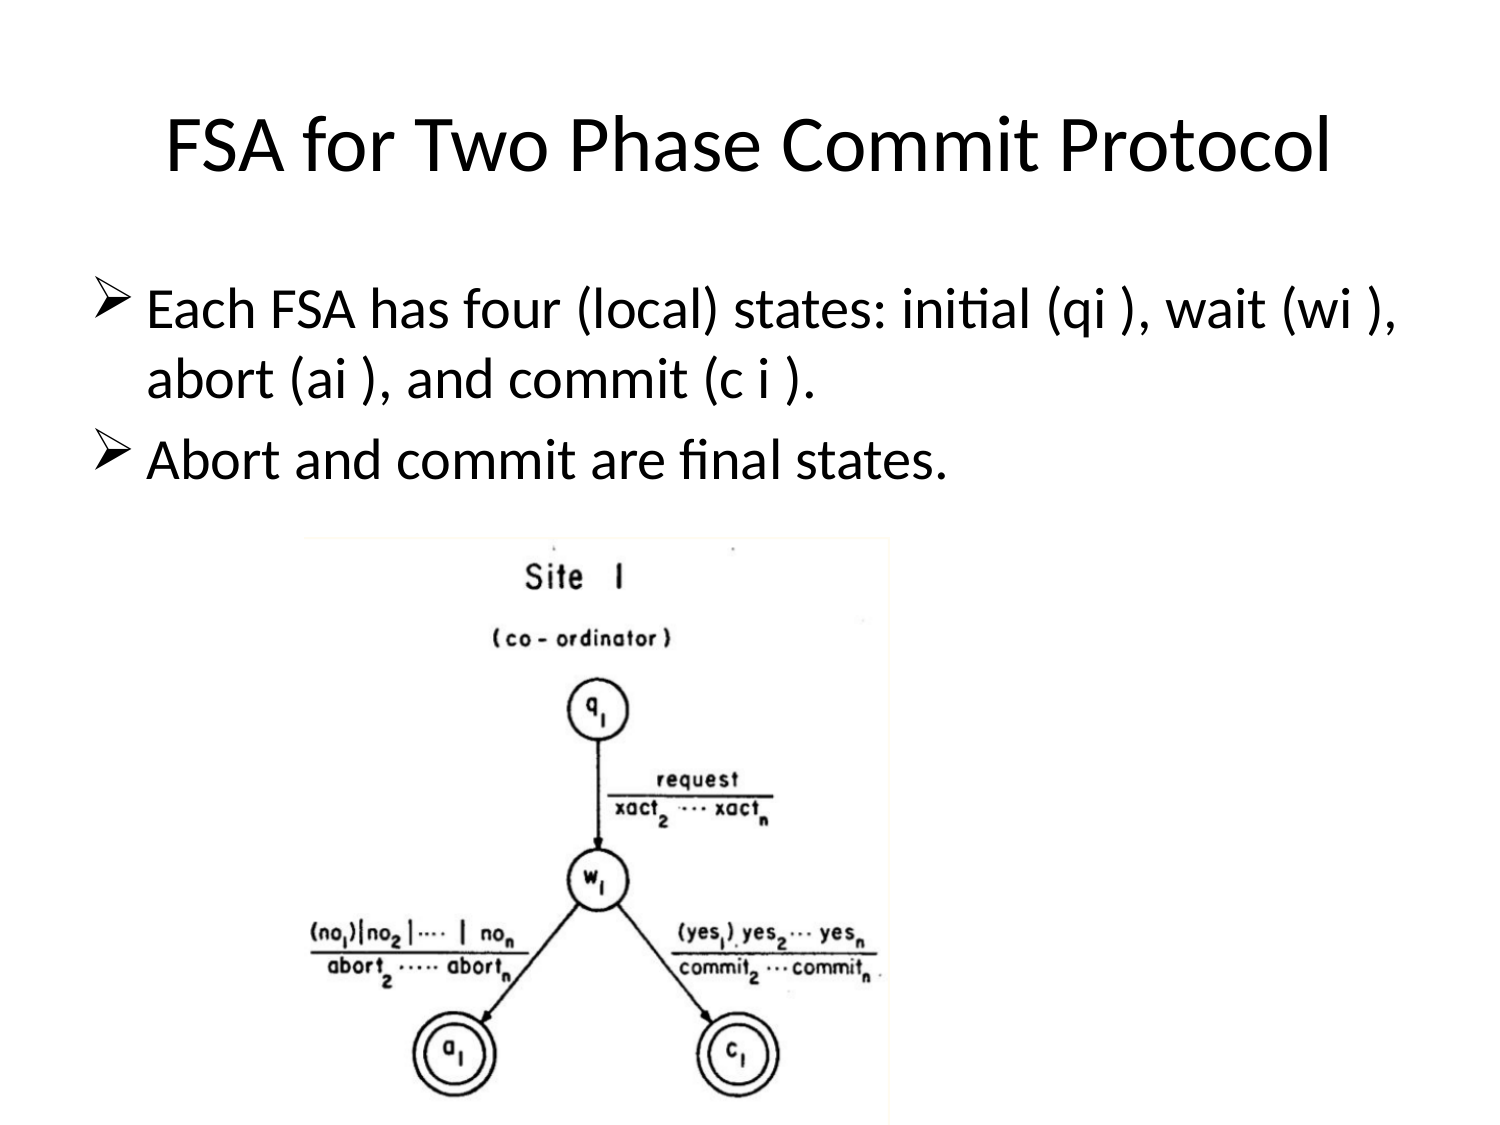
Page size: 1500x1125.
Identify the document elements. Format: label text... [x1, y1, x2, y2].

list Each FSA has four (local) states: initial (qi ), wait (wi ), abort (ai ), and commit (c i ). Abort and commit are final states. [75, 262, 1425, 1005]
picture [304, 537, 890, 1125]
title FSA for Two Phase Commit Protocol [75, 45, 1425, 233]
